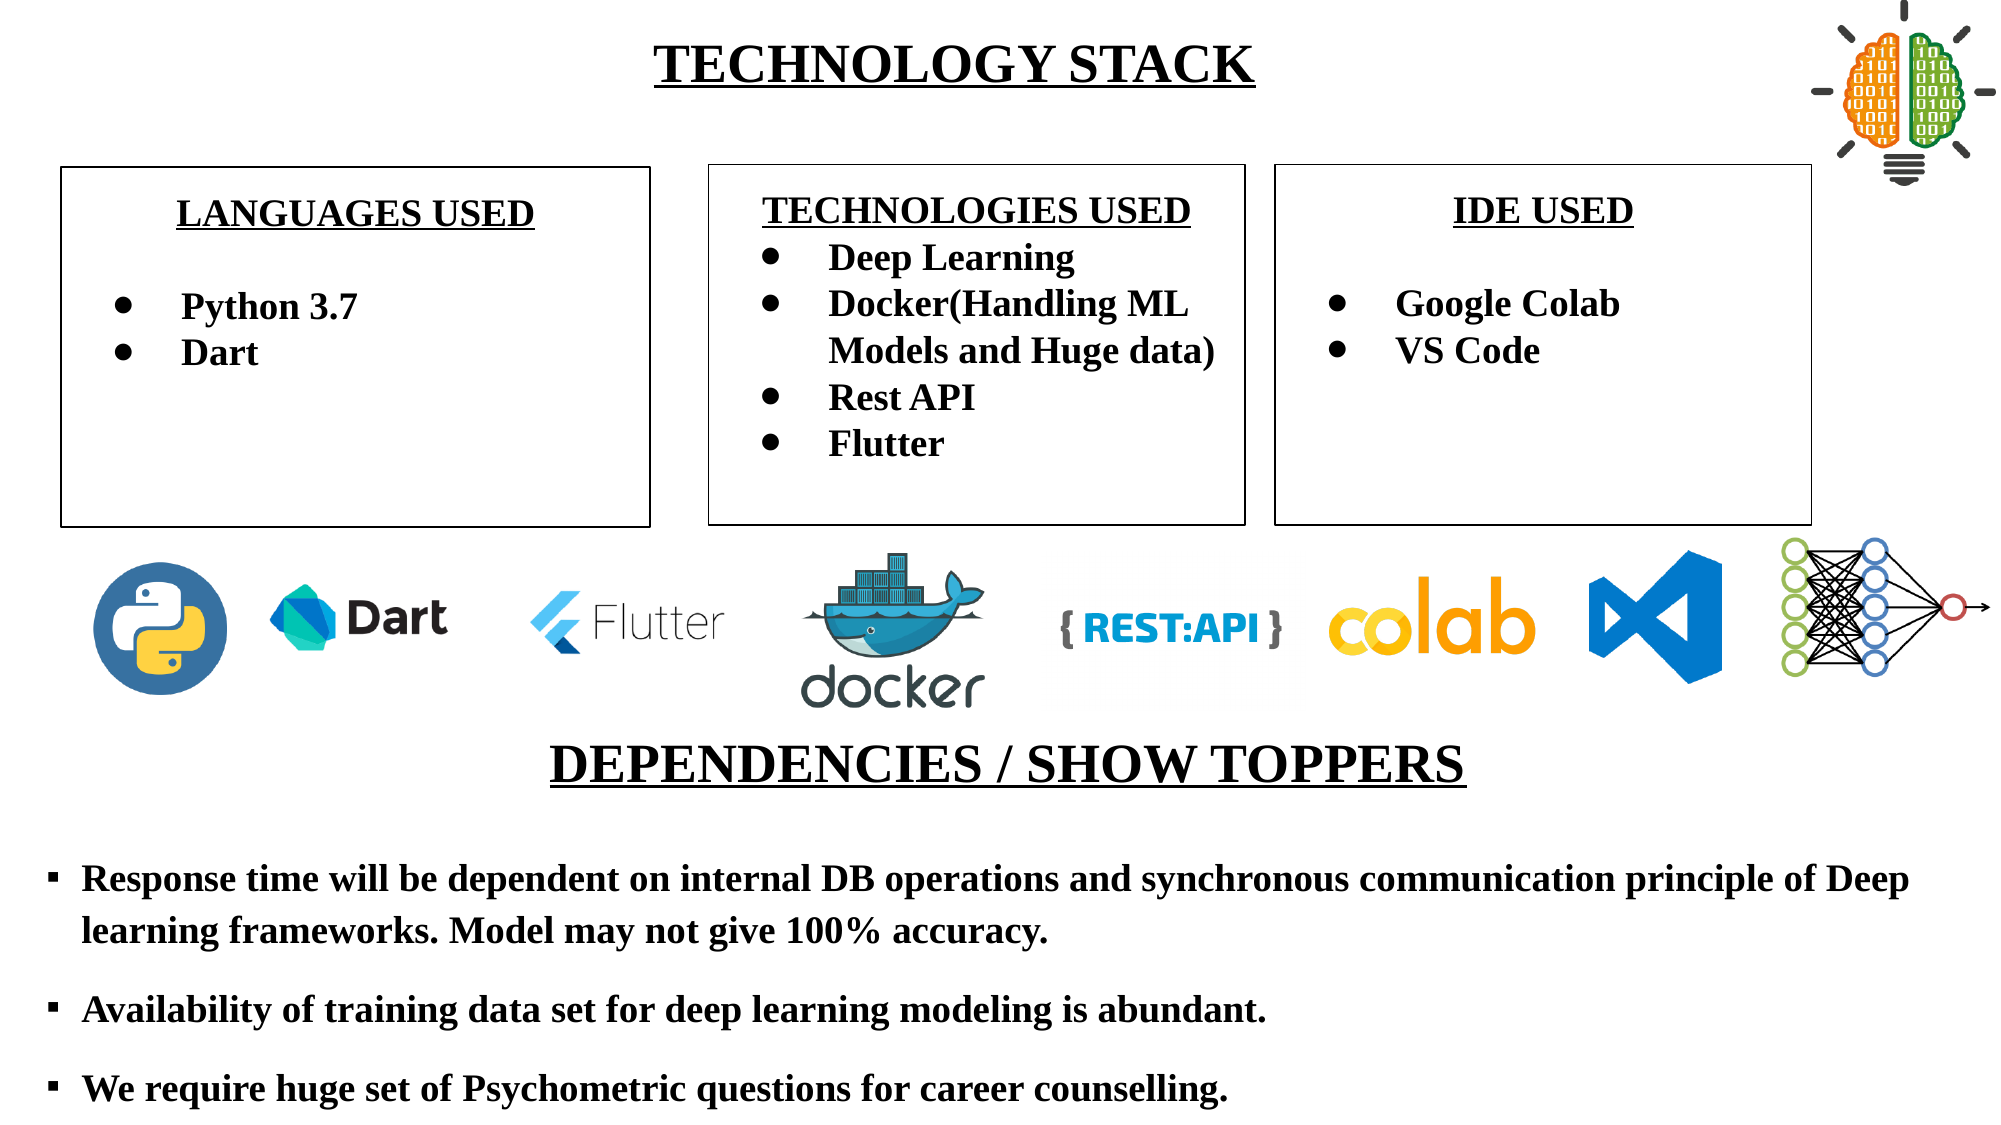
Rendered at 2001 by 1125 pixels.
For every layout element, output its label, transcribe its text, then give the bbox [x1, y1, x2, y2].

text_box TECHNOLOGY STACK [608, 6, 1302, 155]
picture [263, 567, 462, 667]
picture [801, 553, 985, 708]
text_box IDE USED Google Colab VS Code [1275, 164, 1812, 525]
picture [528, 572, 727, 672]
picture [1589, 550, 1722, 684]
text_box LANGUAGES USED Python 3.7 Dart [61, 167, 651, 528]
text_box TECHNOLOGIES USED Deep Learning Docker(Handling ML Models and Huge data) Rest API Flutter [708, 164, 1246, 525]
picture [1776, 533, 1997, 682]
picture [1811, 0, 1996, 186]
picture [93, 562, 227, 695]
picture [1041, 551, 1564, 711]
text_box Response time will be dependent on internal DB operations and synchronous communication principle of Deep learning frameworks. Model may not give 100% accuracy. Availability of training data set for deep learning modeling is abundant. We require huge set of Psychometric questions for career counselling. [11, 828, 1996, 1125]
text_box DEPENDENCIES / SHOW TOPPERS [499, 706, 1517, 828]
